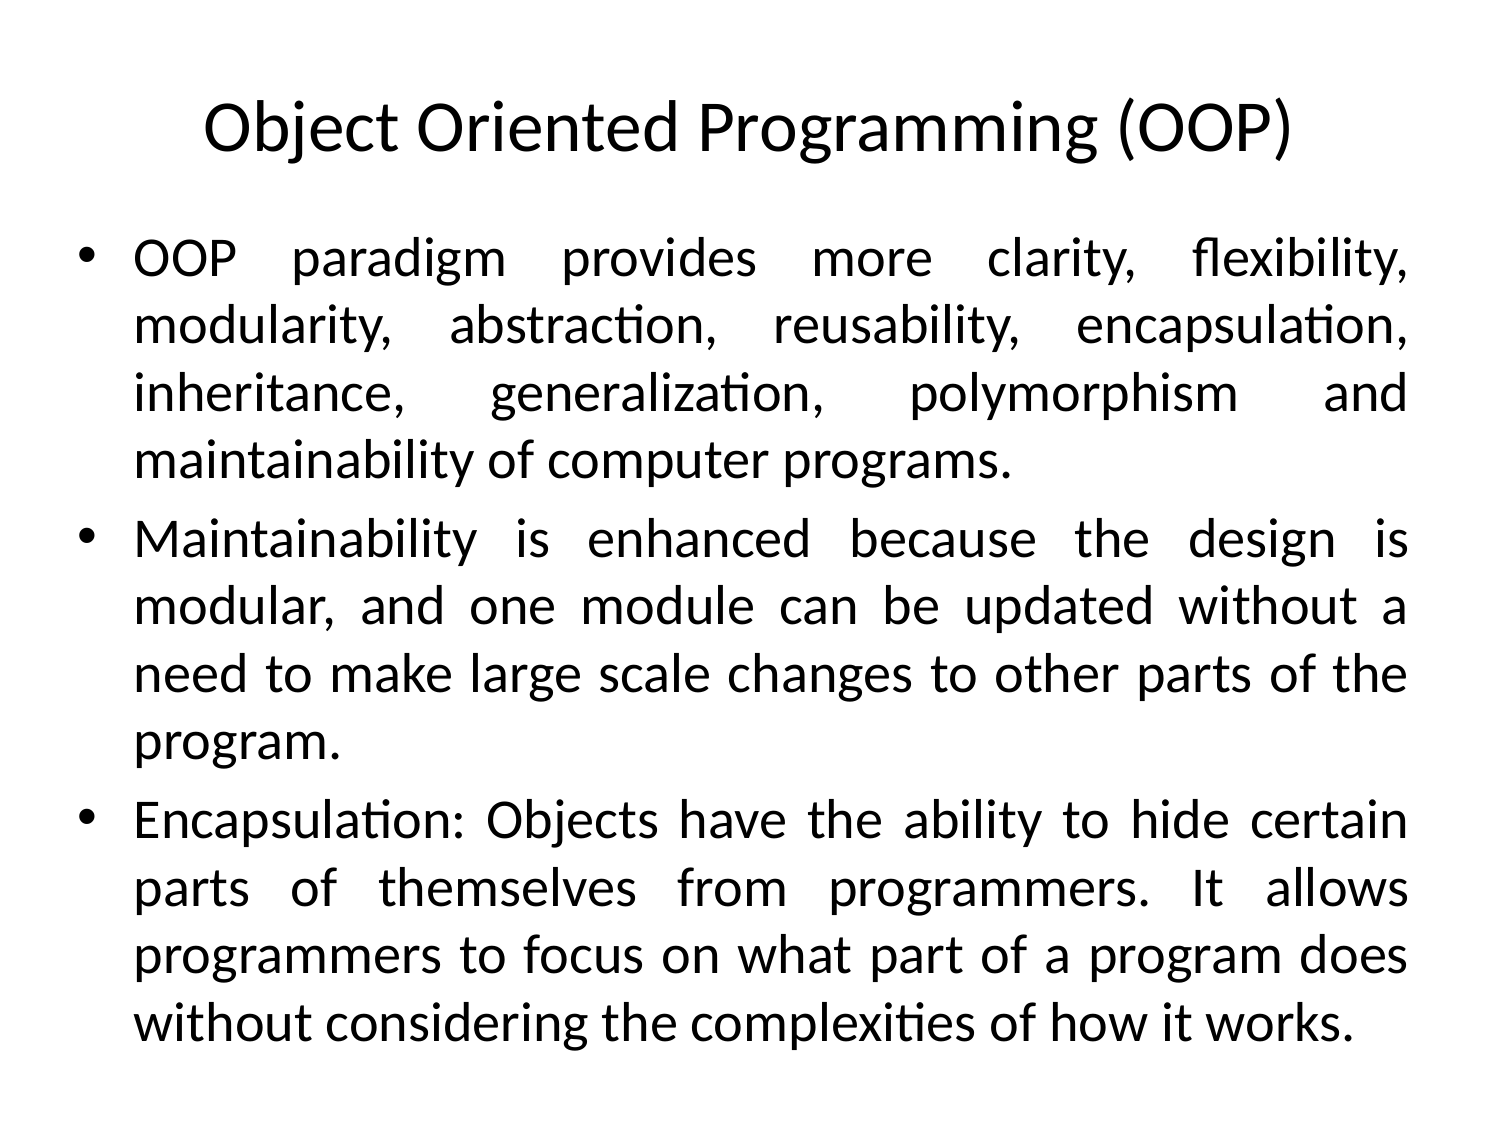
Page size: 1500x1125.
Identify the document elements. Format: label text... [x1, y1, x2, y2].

list OOP paradigm provides more clarity, flexibility, modularity, abstraction, reusability, encapsulation, inheritance, generalization, polymorphism and maintainability of computer programs. Maintainability is enhanced because the design is modular, and one module can be updated without a need to make large scale changes to other parts of the program. Encapsulation: Objects have the ability to hide certain parts of themselves from programmers. It allows programmers to focus on what part of a program does without considering the complexities of how it works. [62, 212, 1425, 1055]
title Object Oriented Programming (OOP) [75, 70, 1425, 175]
